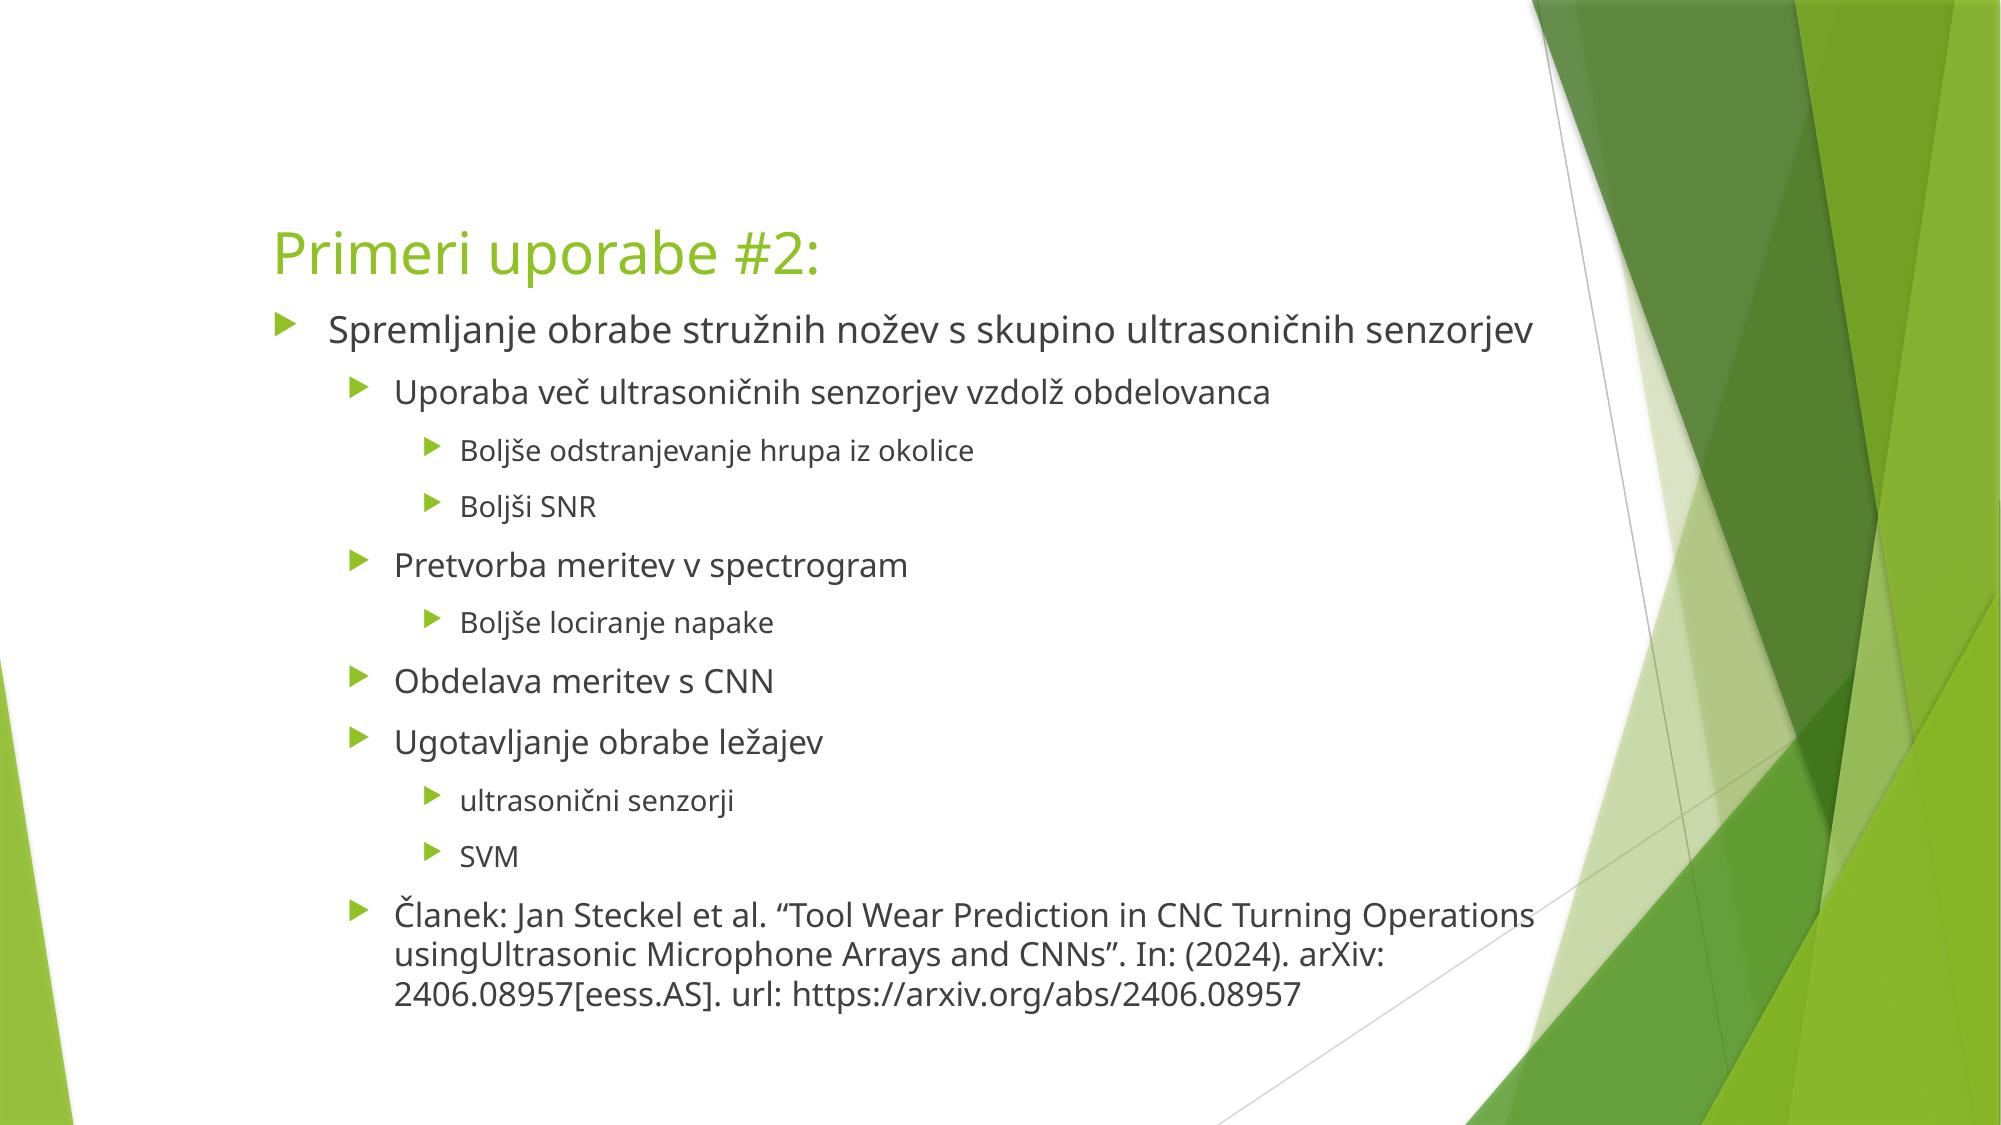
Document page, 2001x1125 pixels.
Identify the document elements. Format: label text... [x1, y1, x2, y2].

list Spremljanje obrabe stružnih nožev s skupino ultrasoničnih senzorjev Uporaba več ultrasoničnih senzorjev vzdolž obdelovanca Boljše odstranjevanje hrupa iz okolice Boljši SNR Pretvorba meritev v spectrogram Boljše lociranje napake Obdelava meritev s CNN Ugotavljanje obrabe ležajev ultrasonični senzorji SVM Članek: Jan Steckel et al. “Tool Wear Prediction in CNC Turning Operations usingUltrasonic Microphone Arrays and CNNs”. In: (2024). arXiv: 2406.08957[eess.AS]. url: https://arxiv.org/abs/2406.08957 [257, 298, 1668, 1082]
title Primeri uporabe #2: [257, 208, 850, 298]
